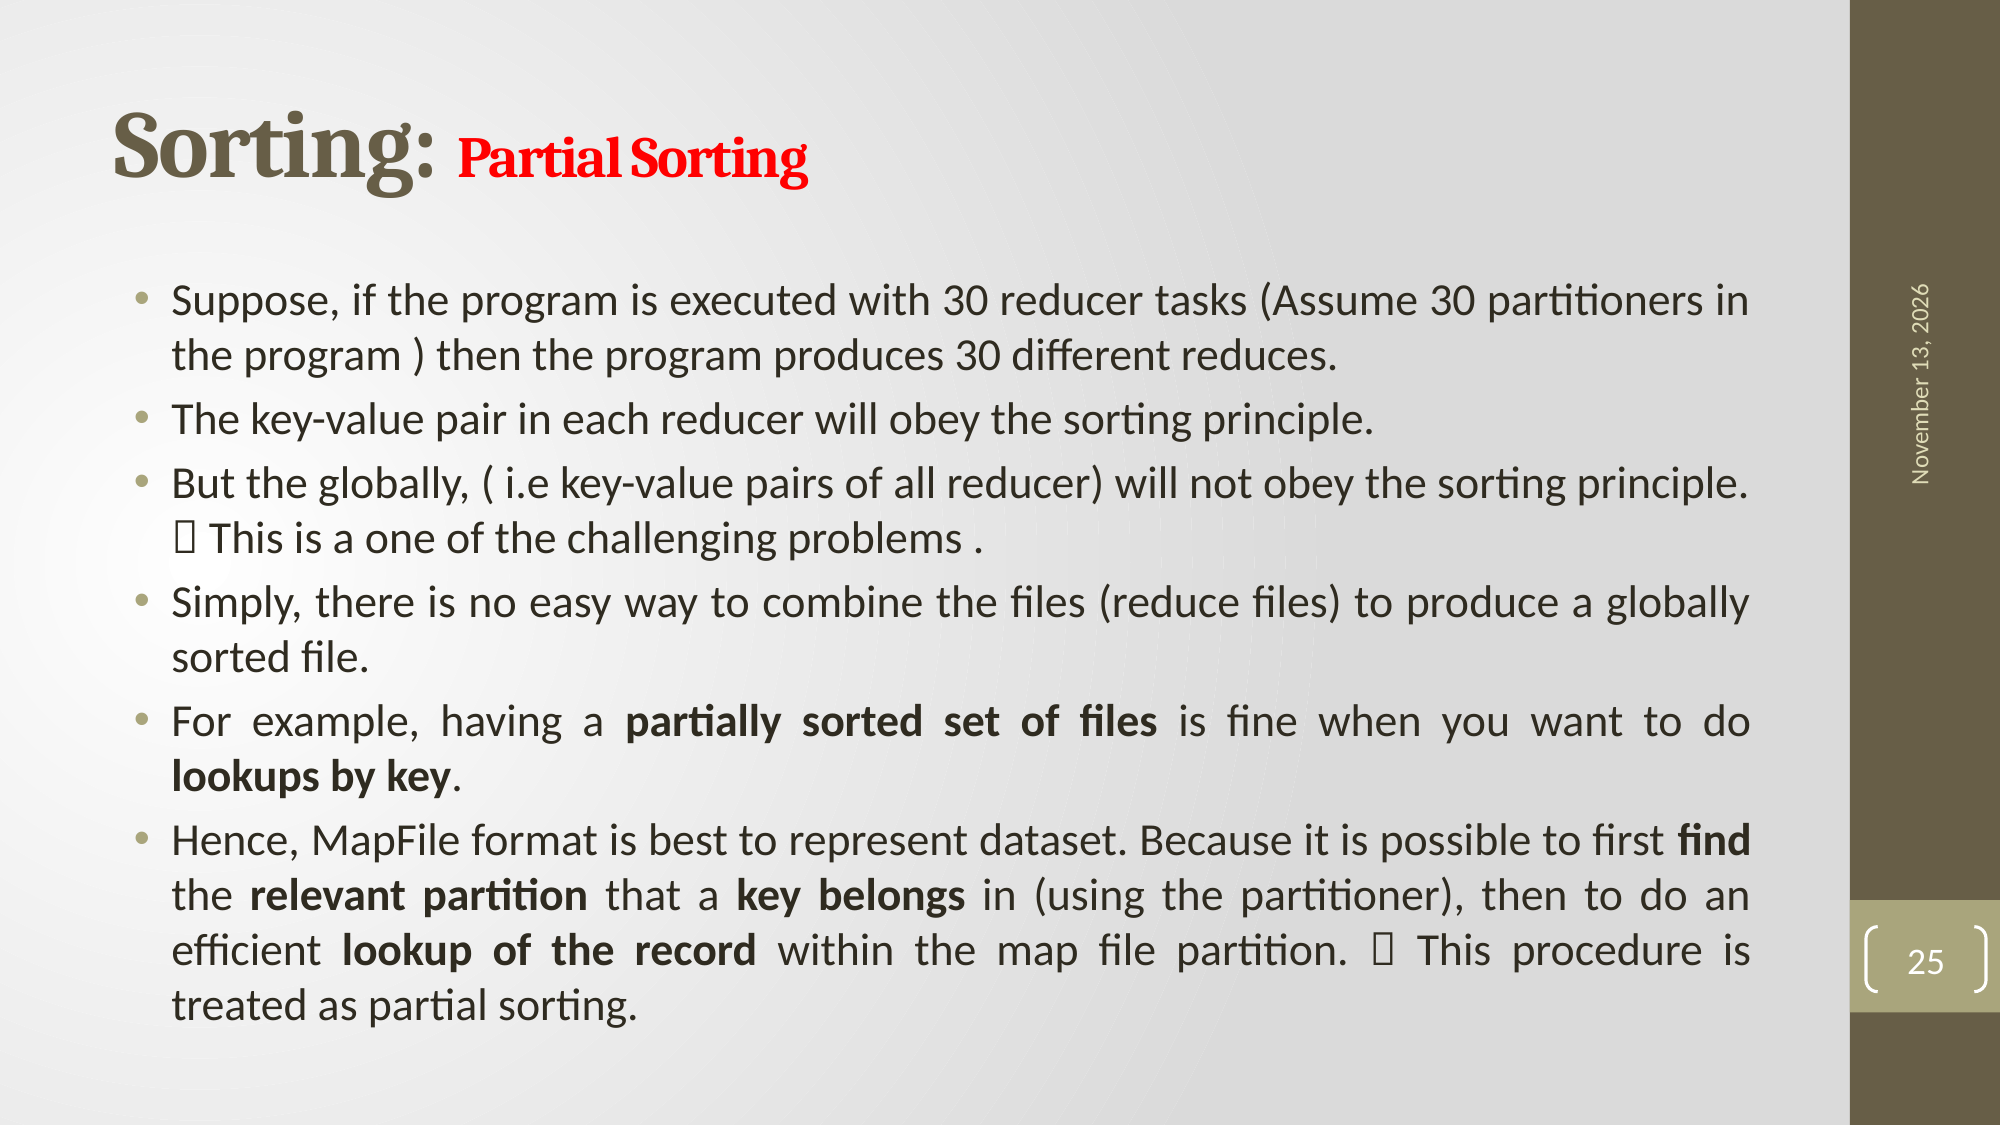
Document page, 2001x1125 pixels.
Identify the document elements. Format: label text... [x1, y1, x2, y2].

slide_number 25 [1864, 925, 1988, 994]
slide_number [1878, 100, 1959, 501]
list Suppose, if the program is executed with 30 reducer tasks (Assume 30 partitioners in the program ) then the program produces 30 different reduces. The key-value pair in each reducer will obey the sorting principle. But the globally, ( i.e key-value pairs of all reducer) will not obey the sorting principle.  This is a one of the challenging problems . Simply, there is no easy way to combine the files (reduce files) to produce a globally sorted file. For example, having a partially sorted set of files is fine when you want to do lookups by key. Hence, MapFile format is best to represent dataset. Because it is possible to first find the relevant partition that a key belongs in (using the partitioner), then to do an efficient lookup of the record within the map file partition.  This procedure is treated as partial sorting. [99, 262, 1767, 1072]
title Sorting: Partial Sorting [99, 45, 1767, 233]
